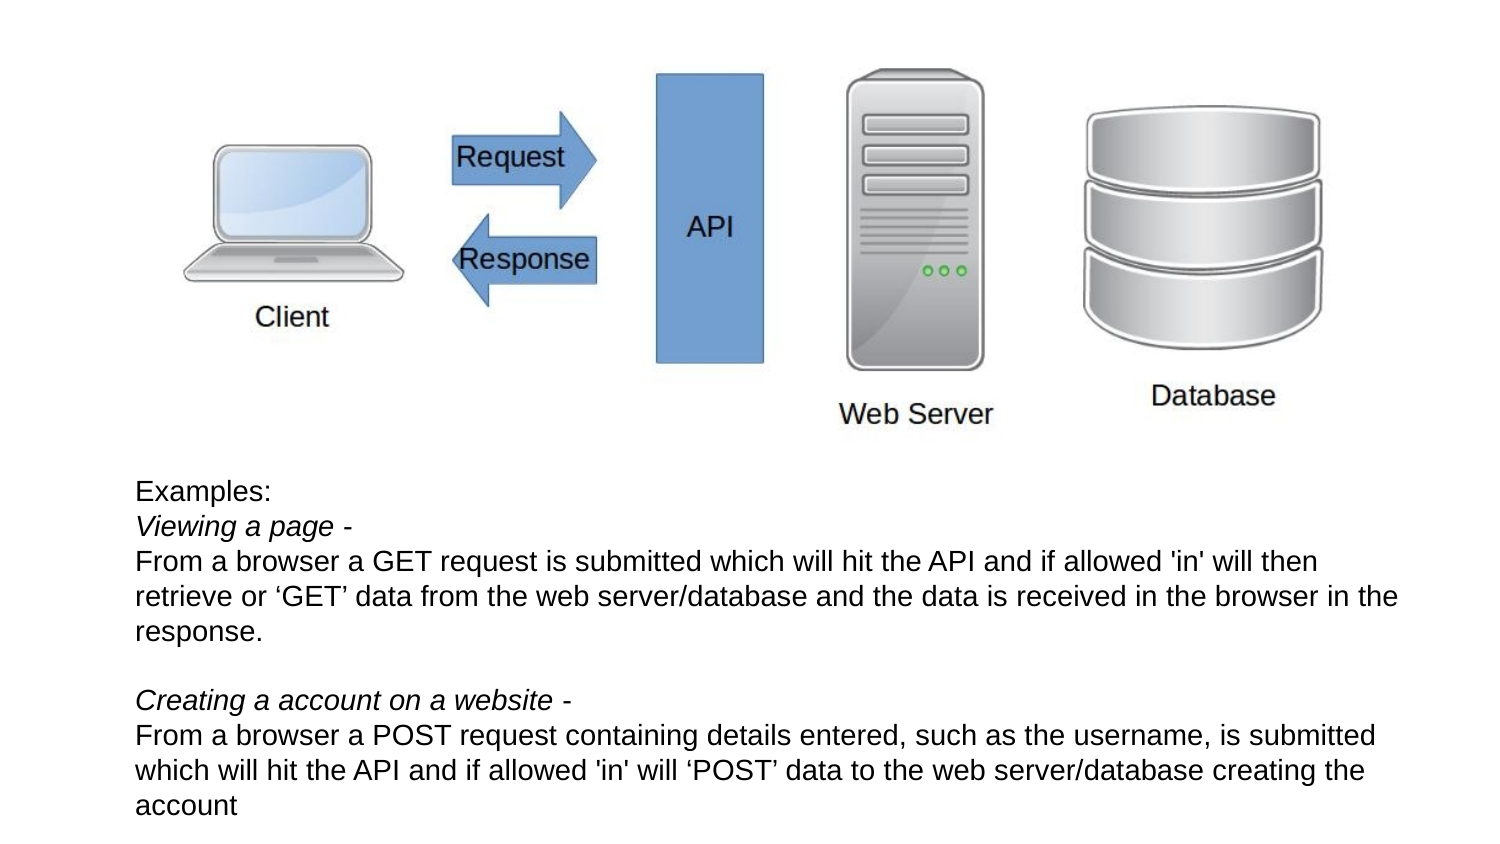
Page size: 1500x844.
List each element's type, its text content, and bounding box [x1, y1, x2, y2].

text_box Examples: Viewing a page - From a browser a GET request is submitted which will hit the API and if allowed 'in' will then retrieve or ‘GET’ data from the web server/database and the data is received in the browser in the response. Creating a account on a website - From a browser a POST request containing details entered, such as the username, is submitted which will hit the API and if allowed 'in' will ‘POST’ data to the web server/database creating the account [120, 456, 1419, 791]
picture [159, 24, 1341, 445]
